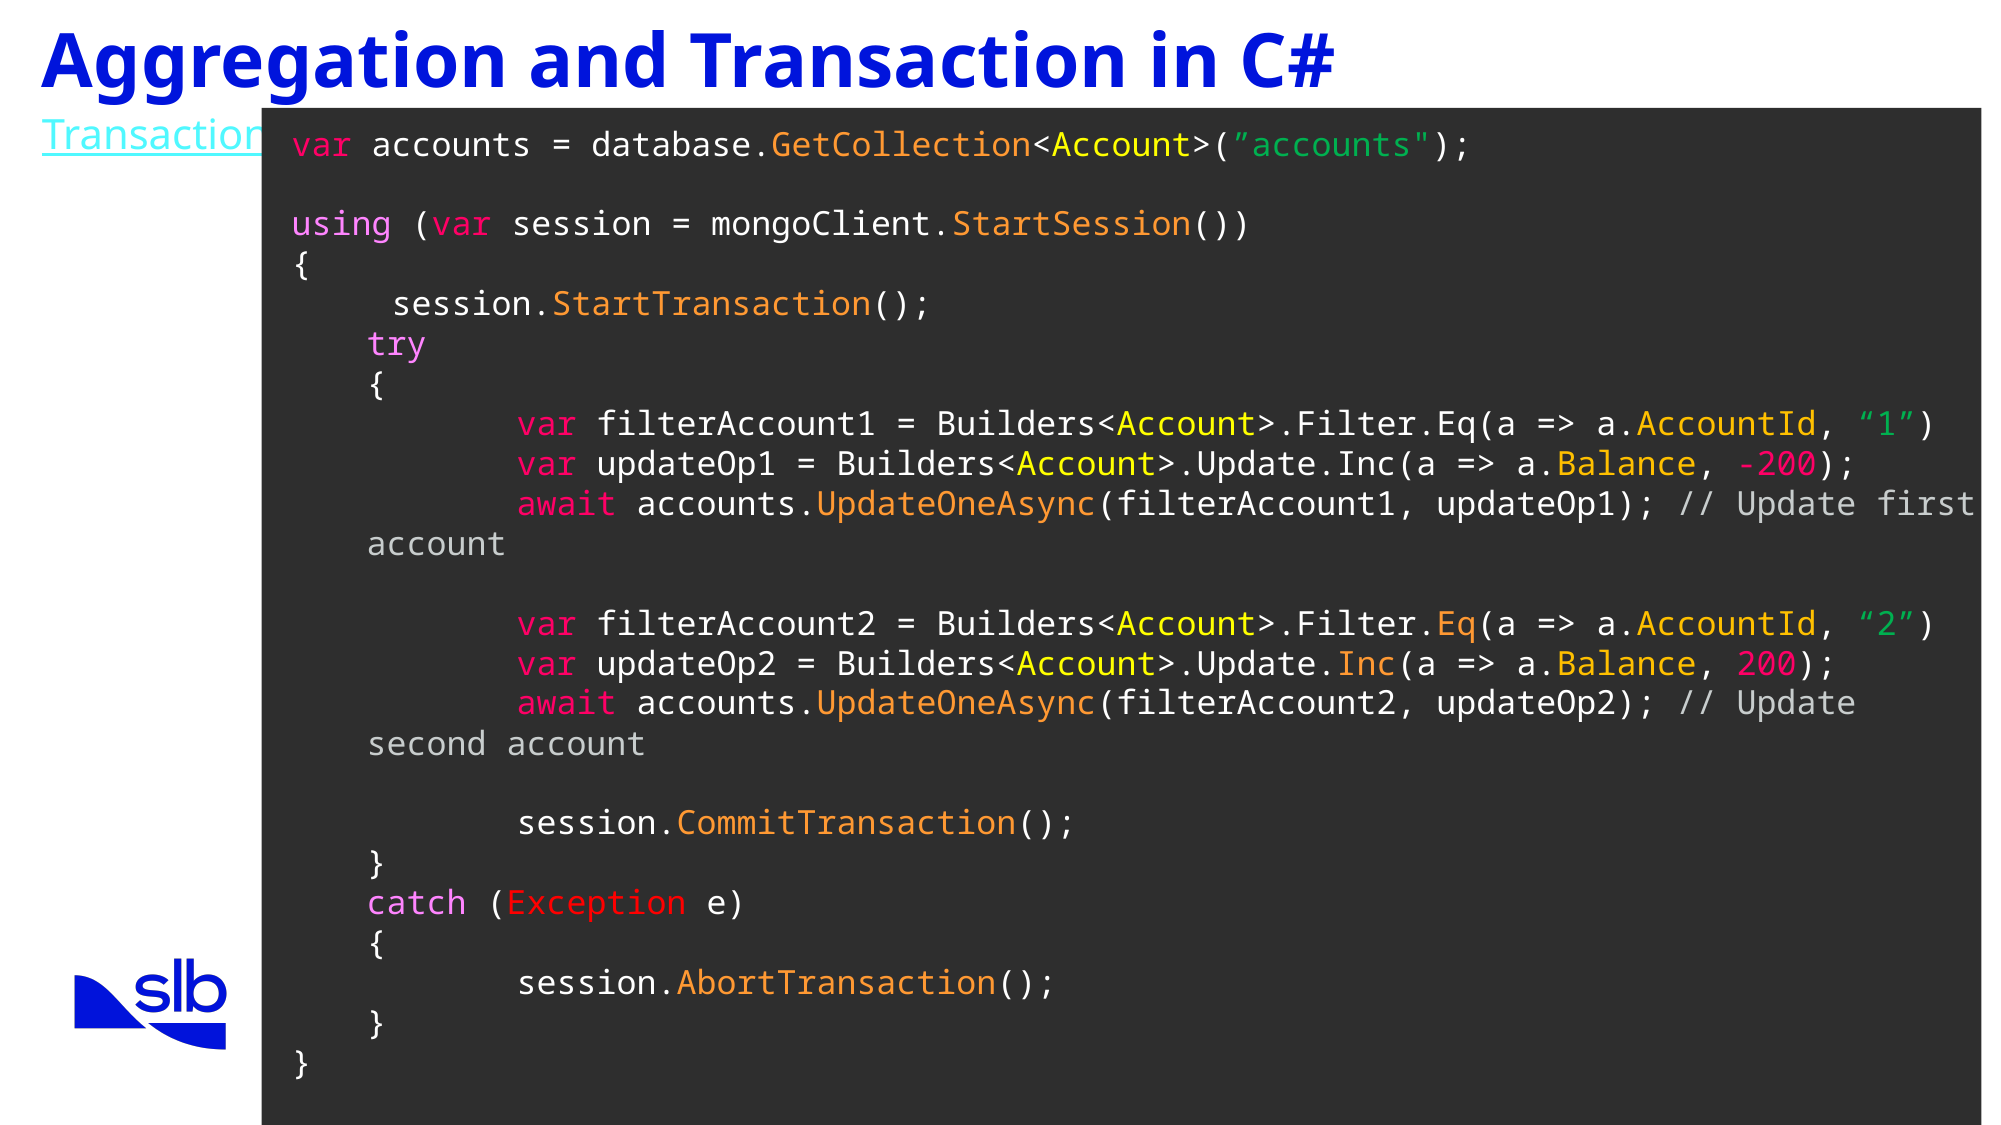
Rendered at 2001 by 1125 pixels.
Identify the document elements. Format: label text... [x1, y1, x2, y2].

text_box Aggregation and Transaction in C# [41, 23, 1642, 100]
text_box Transaction [41, 108, 261, 161]
text_box var accounts = database.GetCollection<Account>(”accounts"); using (var session = mongoClient.StartSession()) { session.StartTransaction(); try { var filterAccount1 = Builders<Account>.Filter.Eq(a => a.AccountId, “1”) var updateOp1 = Builders<Account>.Update.Inc(a => a.Balance, -200); await accounts.UpdateOneAsync(filterAccount1, updateOp1); // Update first account var filterAccount2 = Builders<Account>.Filter.Eq(a => a.AccountId, “2”) var updateOp2 = Builders<Account>.Update.Inc(a => a.Balance, 200); await accounts.UpdateOneAsync(filterAccount2, updateOp2); // Update second account session.CommitTransaction(); } catch (Exception e) { session.AbortTransaction(); } } [261, 107, 1982, 1125]
picture [48, 932, 253, 1076]
